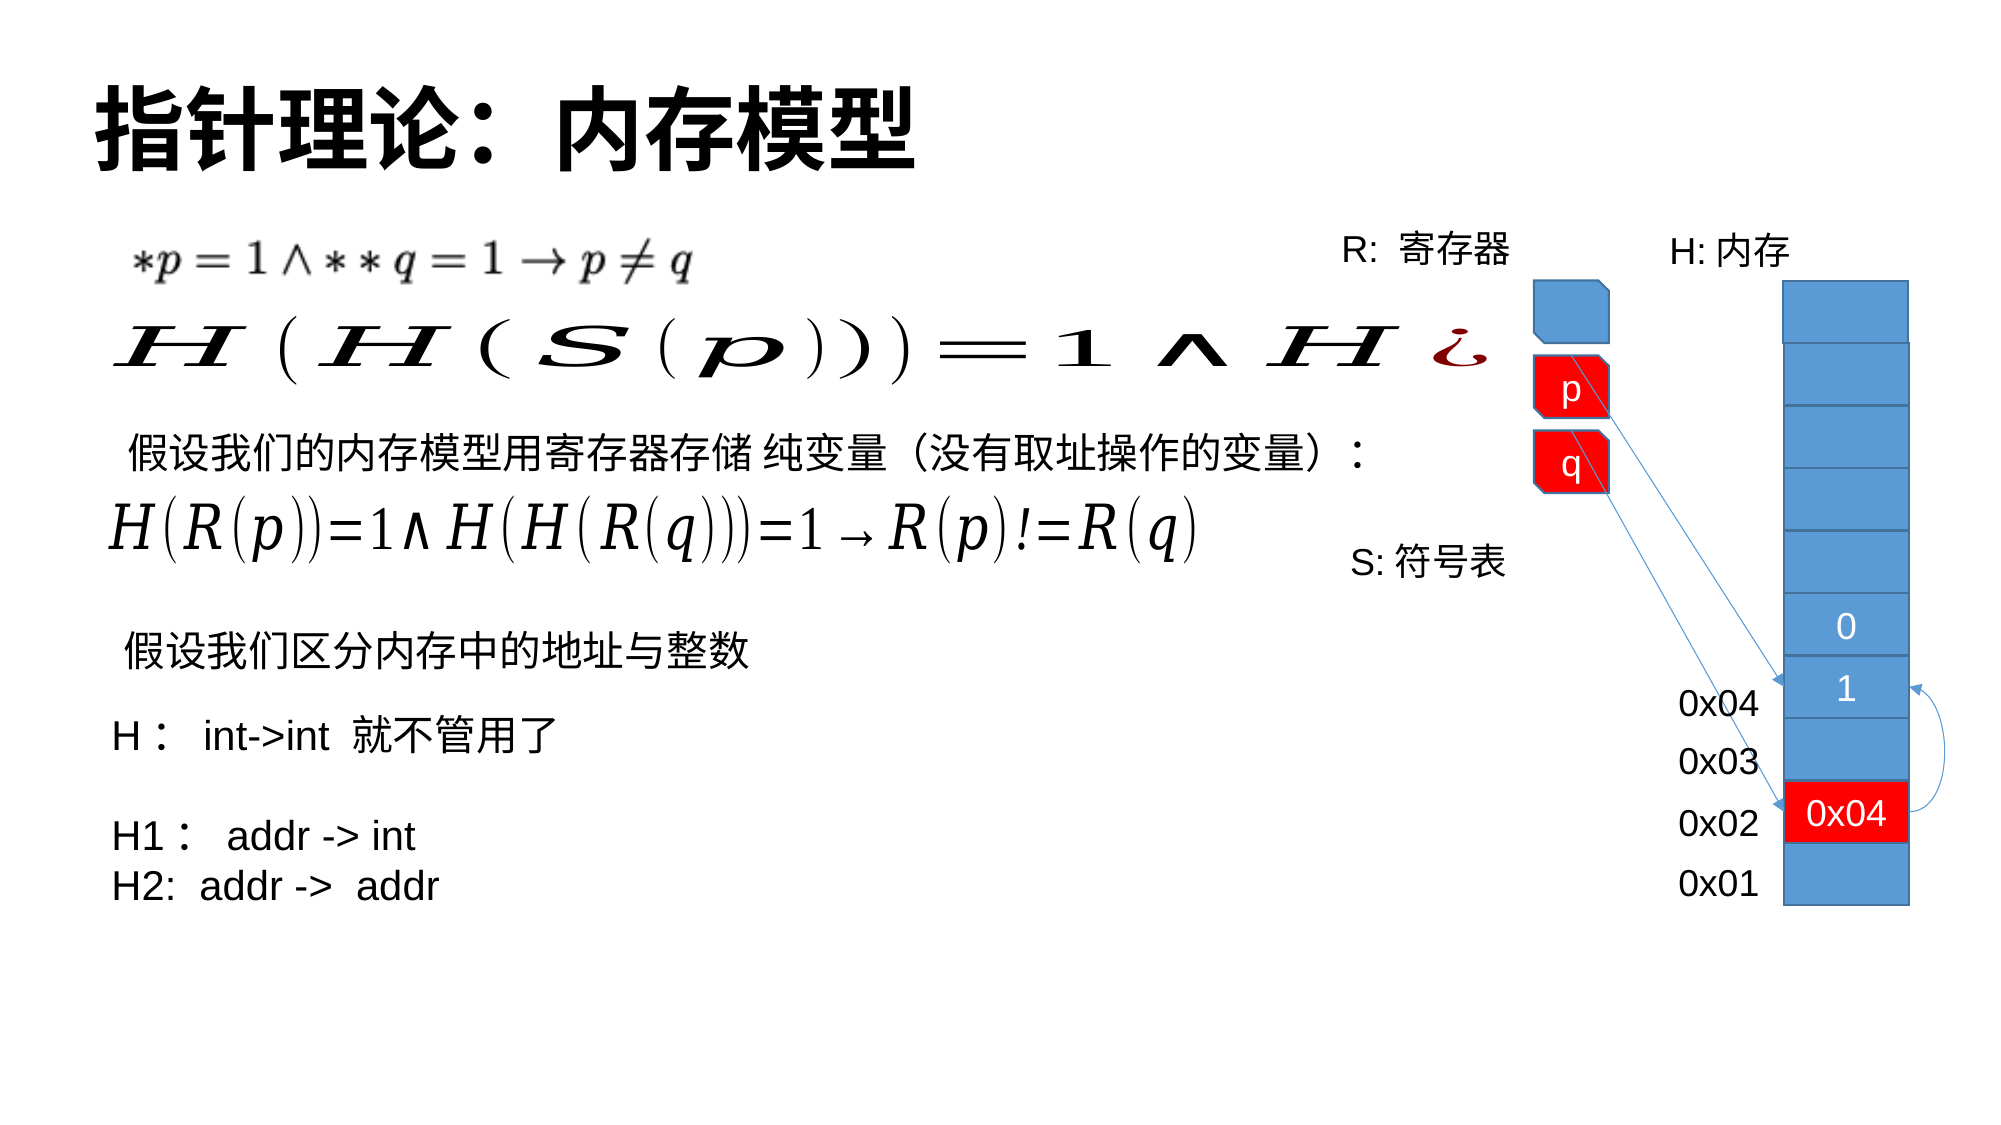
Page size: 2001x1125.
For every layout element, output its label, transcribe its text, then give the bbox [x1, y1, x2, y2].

text_box [1783, 342, 1910, 406]
text_box [1782, 280, 1909, 344]
text_box [1784, 469, 1910, 531]
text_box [1908, 686, 1912, 812]
text_box p [1532, 354, 1610, 420]
text_box [1784, 717, 1908, 779]
text_box 0x01 [1663, 852, 1775, 912]
text_box [1784, 406, 1910, 469]
text_box H:内存 [1654, 219, 1842, 280]
text_box [1784, 531, 1910, 592]
text_box R: 寄存器 [1326, 217, 1526, 278]
text_box H：int->int 就不管用了 H1：addr -> int H2: addr -> addr [96, 701, 575, 917]
title 指针理论：内存模型 [78, 25, 1804, 243]
text_box 假设我们区分内存中的地址与整数 [108, 617, 765, 683]
text_box [1783, 842, 1910, 906]
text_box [1608, 687, 1784, 812]
text_box S:符号表 [1335, 530, 1523, 591]
text_box q [1532, 429, 1608, 495]
text_box [1532, 279, 1610, 345]
picture [32, 178, 860, 337]
text_box 0x02 [1663, 812, 1775, 852]
text_box 假设我们的内存模型用寄存器存储 纯变量（没有取址操作的变量）： [112, 418, 1404, 484]
text_box 0 [1784, 592, 1910, 654]
text_box 0x04 [1783, 779, 1910, 842]
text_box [1608, 386, 1784, 687]
text_box 1 [1784, 654, 1910, 717]
